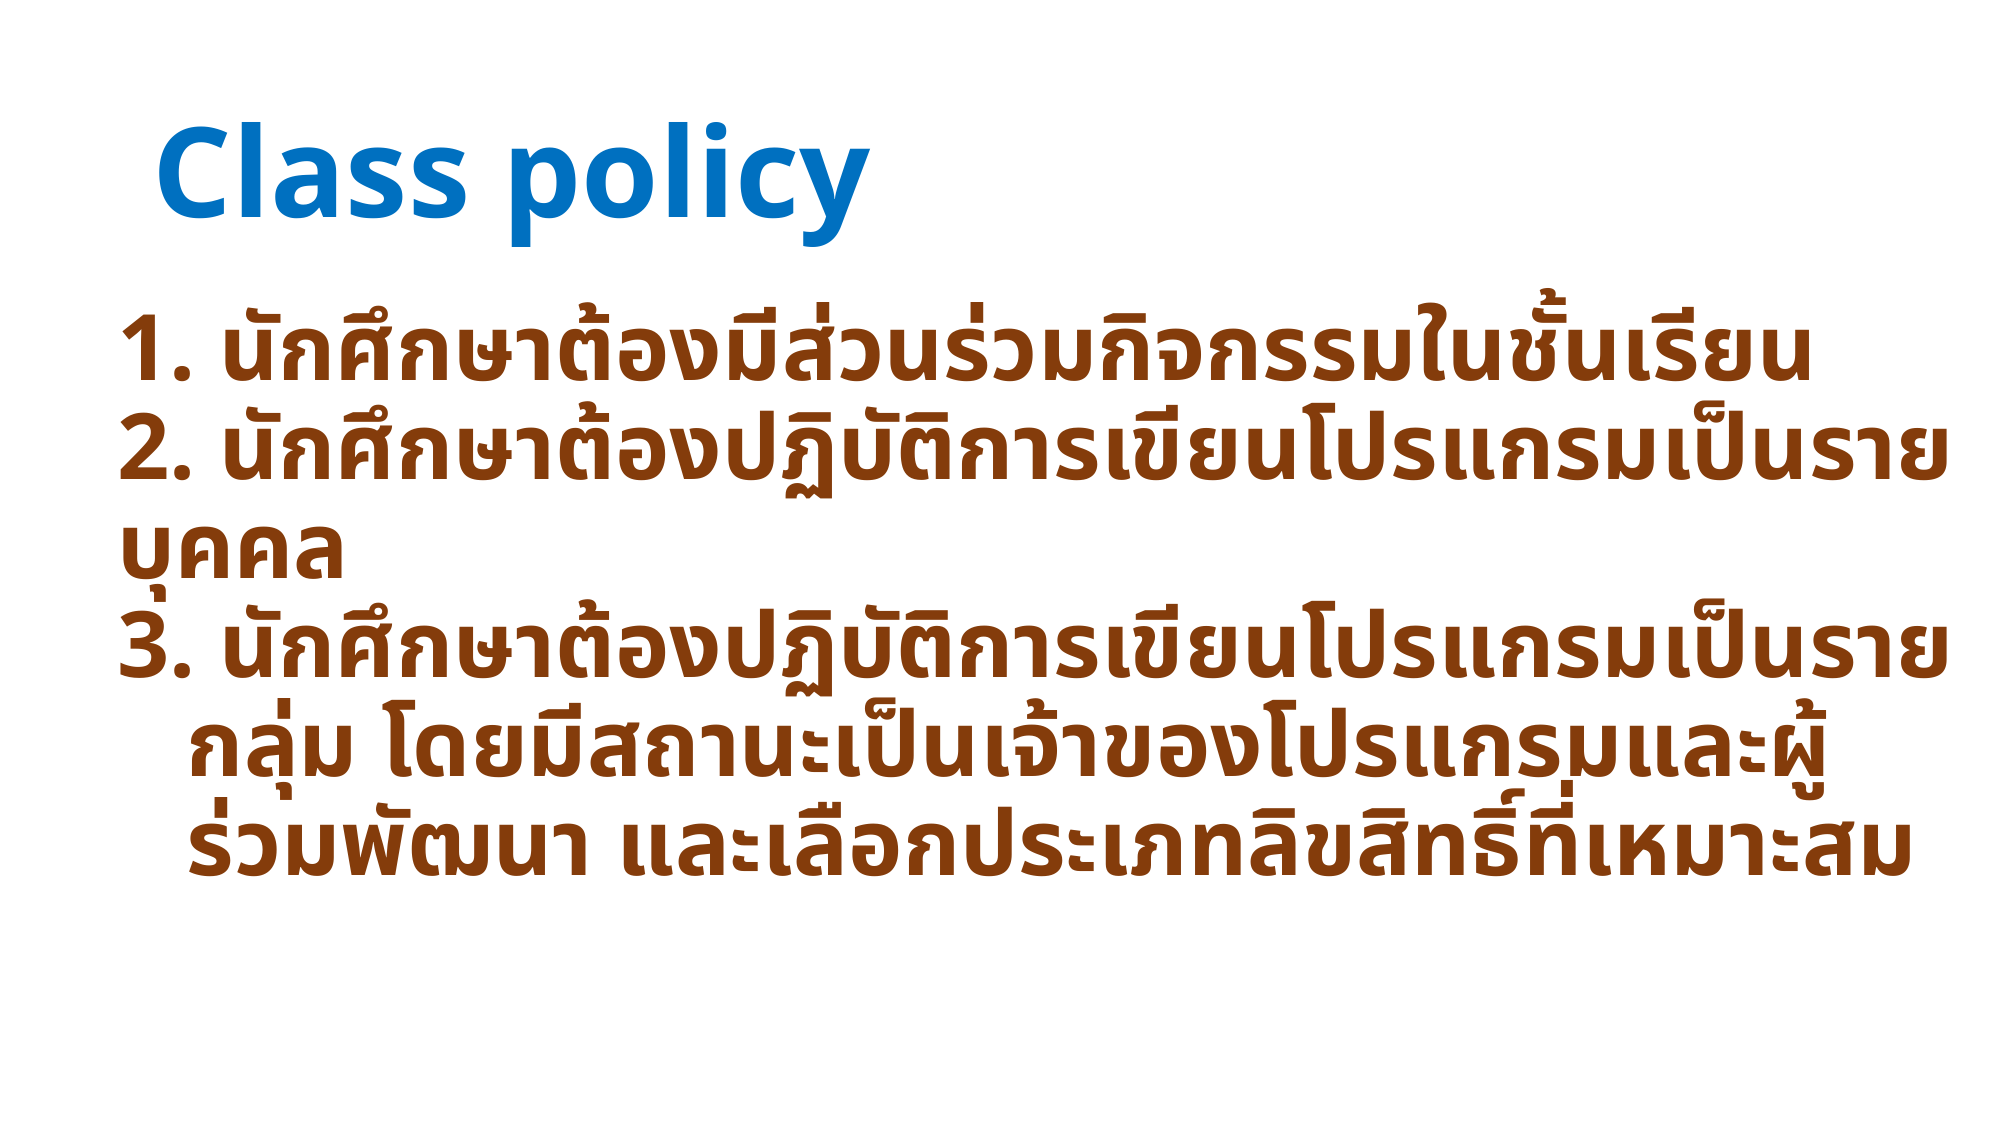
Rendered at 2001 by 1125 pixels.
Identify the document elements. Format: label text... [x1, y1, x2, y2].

list 1. นักศึกษาต้องมีส่วนร่วมกิจกรรมในชั้นเรียน 2. นักศึกษาต้องปฏิบัติการเขียนโปรแกรมเป็นรายบุคคล 3. นักศึกษาต้องปฏิบัติการเขียนโปรแกรมเป็นรายกลุ่ม โดยมีสถานะเป็นเจ้าของโปรแกรมและผู้ร่วมพัฒนา และเลือกประเภทลิขสิทธิ์ที่เหมาะสม [87, 293, 1982, 1014]
title Class policy [137, 59, 1938, 293]
